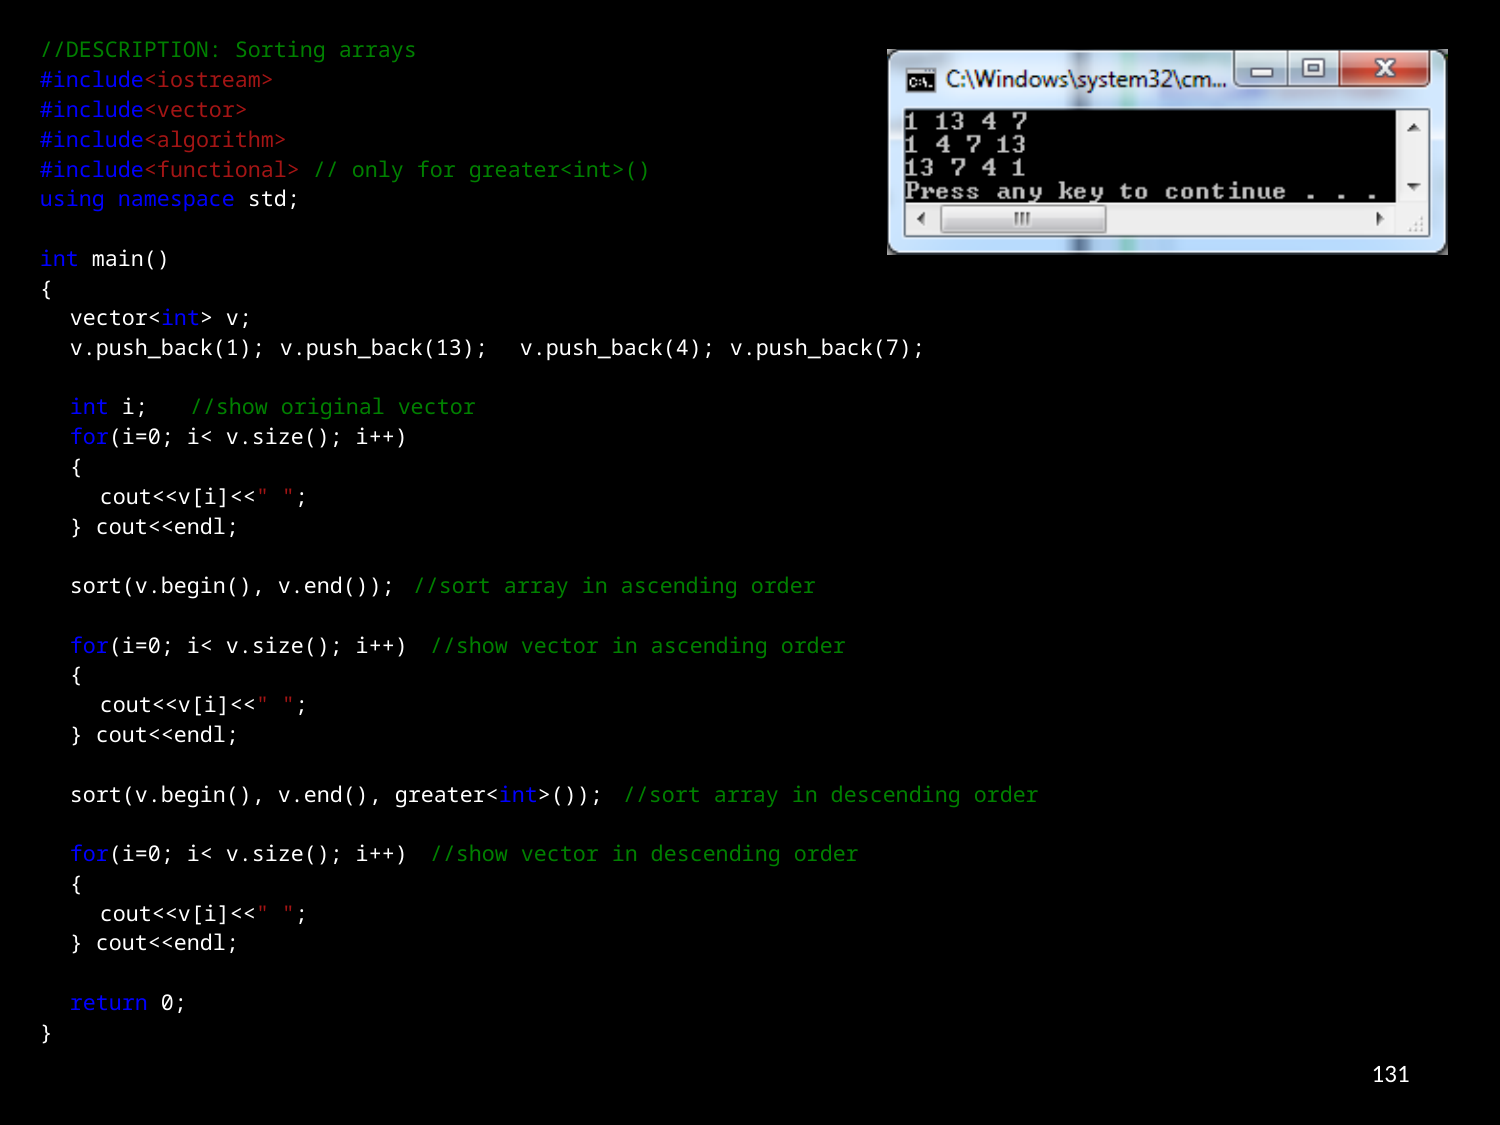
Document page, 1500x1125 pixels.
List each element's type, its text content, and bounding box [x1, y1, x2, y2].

picture [887, 49, 1449, 255]
slide_number 131 [1074, 1042, 1425, 1103]
list //DESCRIPTION: Sorting arrays #include<iostream> #include<vector> #include<algorithm> #include<functional> // only for greater<int>() using namespace std; int main() { vector<int> v; v.push_back(1); v.push_back(13); v.push_back(4); v.push_back(7); int i; //show original vector for(i=0; i< v.size(); i++) { cout<<v[i]<<" "; } cout<<endl; sort(v.begin(), v.end()); //sort array in ascending order for(i=0; i< v.size(); i++) //show vector in ascending order { cout<<v[i]<<" "; } cout<<endl; sort(v.begin(), v.end(), greater<int>()); //sort array in descending order for(i=0; i< v.size(); i++) //show vector in descending order { cout<<v[i]<<" "; } cout<<endl; return 0; } [24, 24, 1475, 1088]
